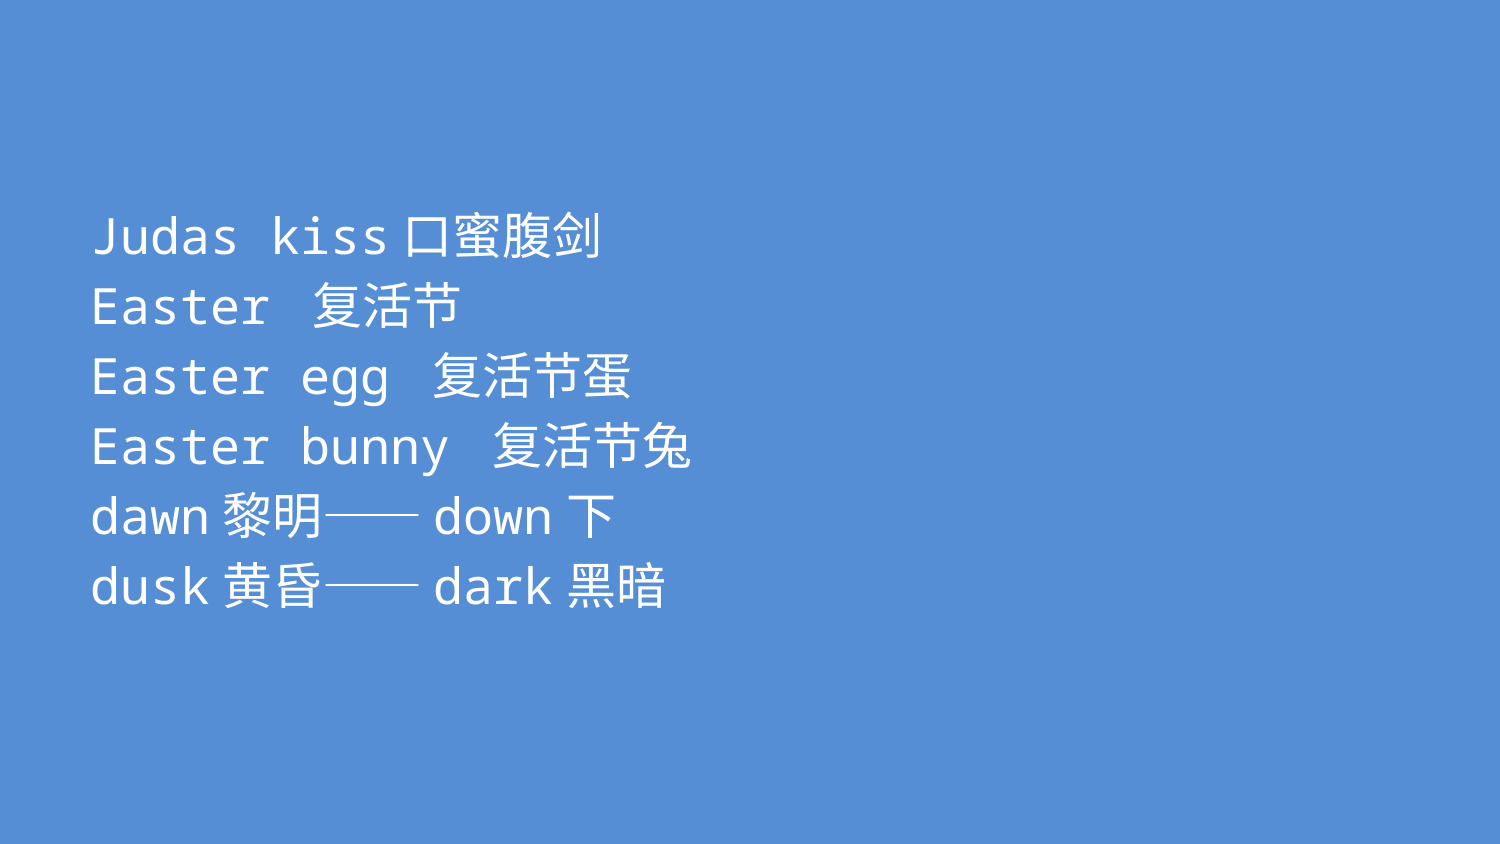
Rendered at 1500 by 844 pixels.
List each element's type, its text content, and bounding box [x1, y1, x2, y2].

list Judas kiss口蜜腹剑 Easter 复活节 Easter egg 复活节蛋 Easter bunny 复活节兔 dawn黎明——down下 dusk黄昏——dark黑暗 [75, 196, 1425, 754]
